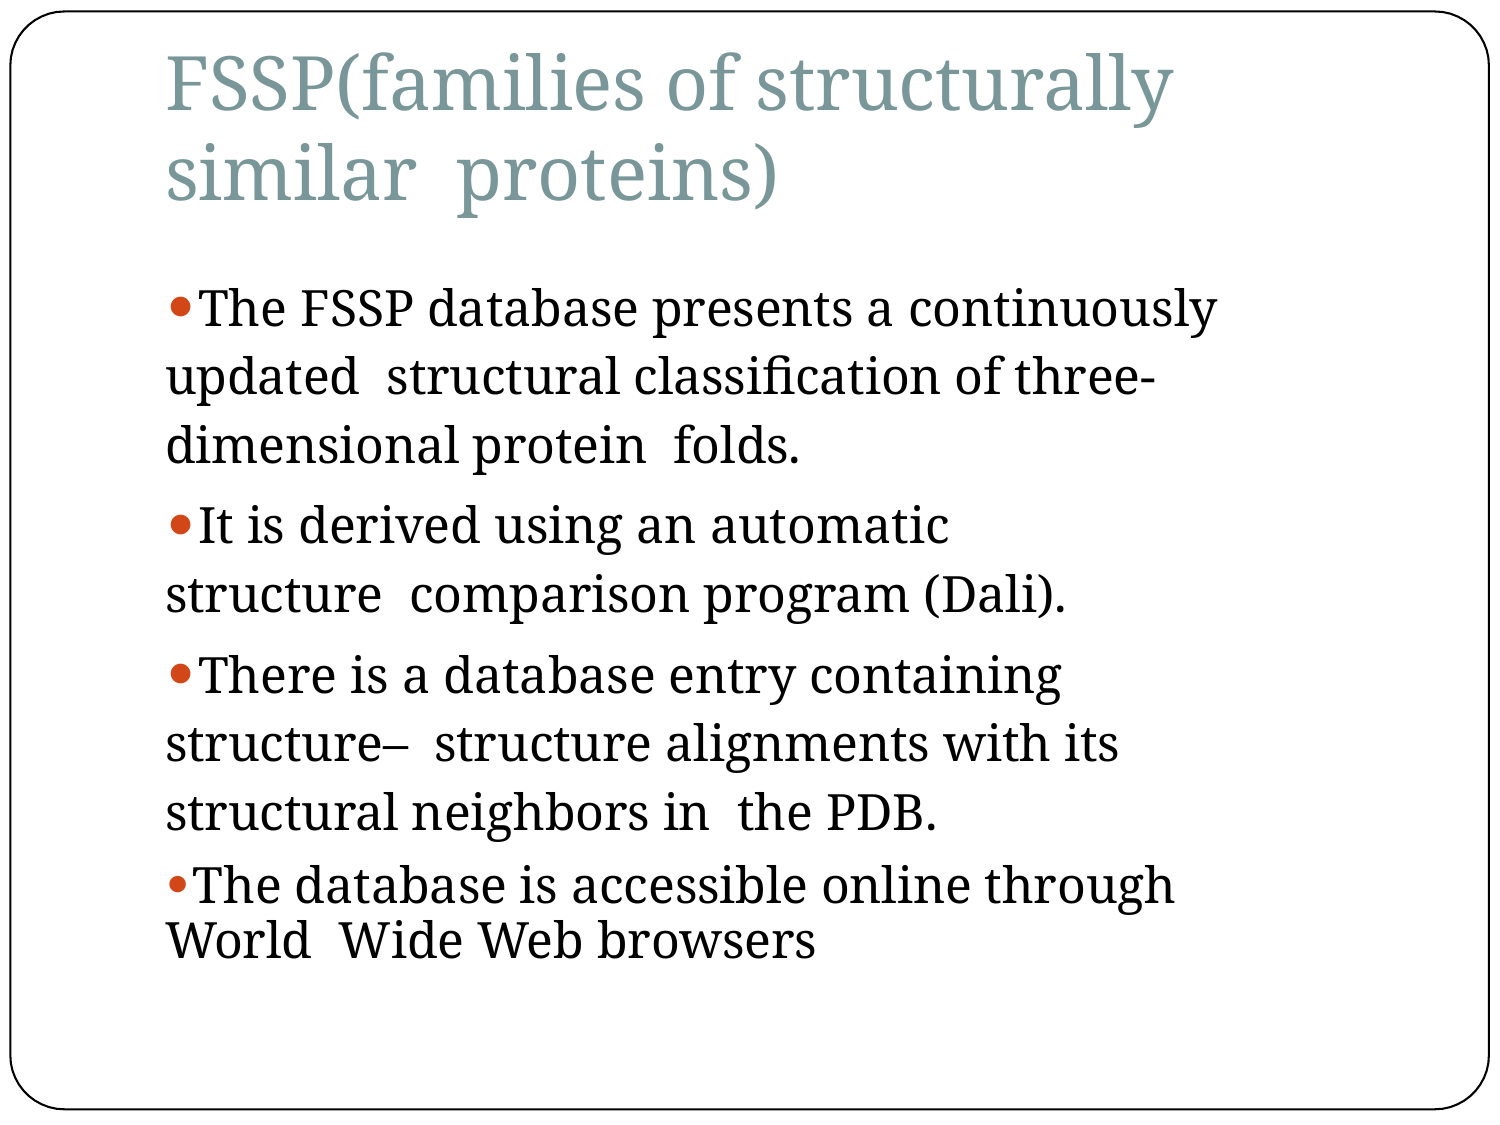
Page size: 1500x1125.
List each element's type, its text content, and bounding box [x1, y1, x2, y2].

text_box The FSSP database presents a continuously updated structural classification of three-dimensional protein folds. It is derived using an automatic structure comparison program (Dali). There is a database entry containing structure– structure alignments with its structural neighbors in the PDB. The database is accessible online through World Wide Web browsers [162, 265, 1360, 969]
title FSSP(families of structurally similar proteins) [133, 33, 1367, 224]
